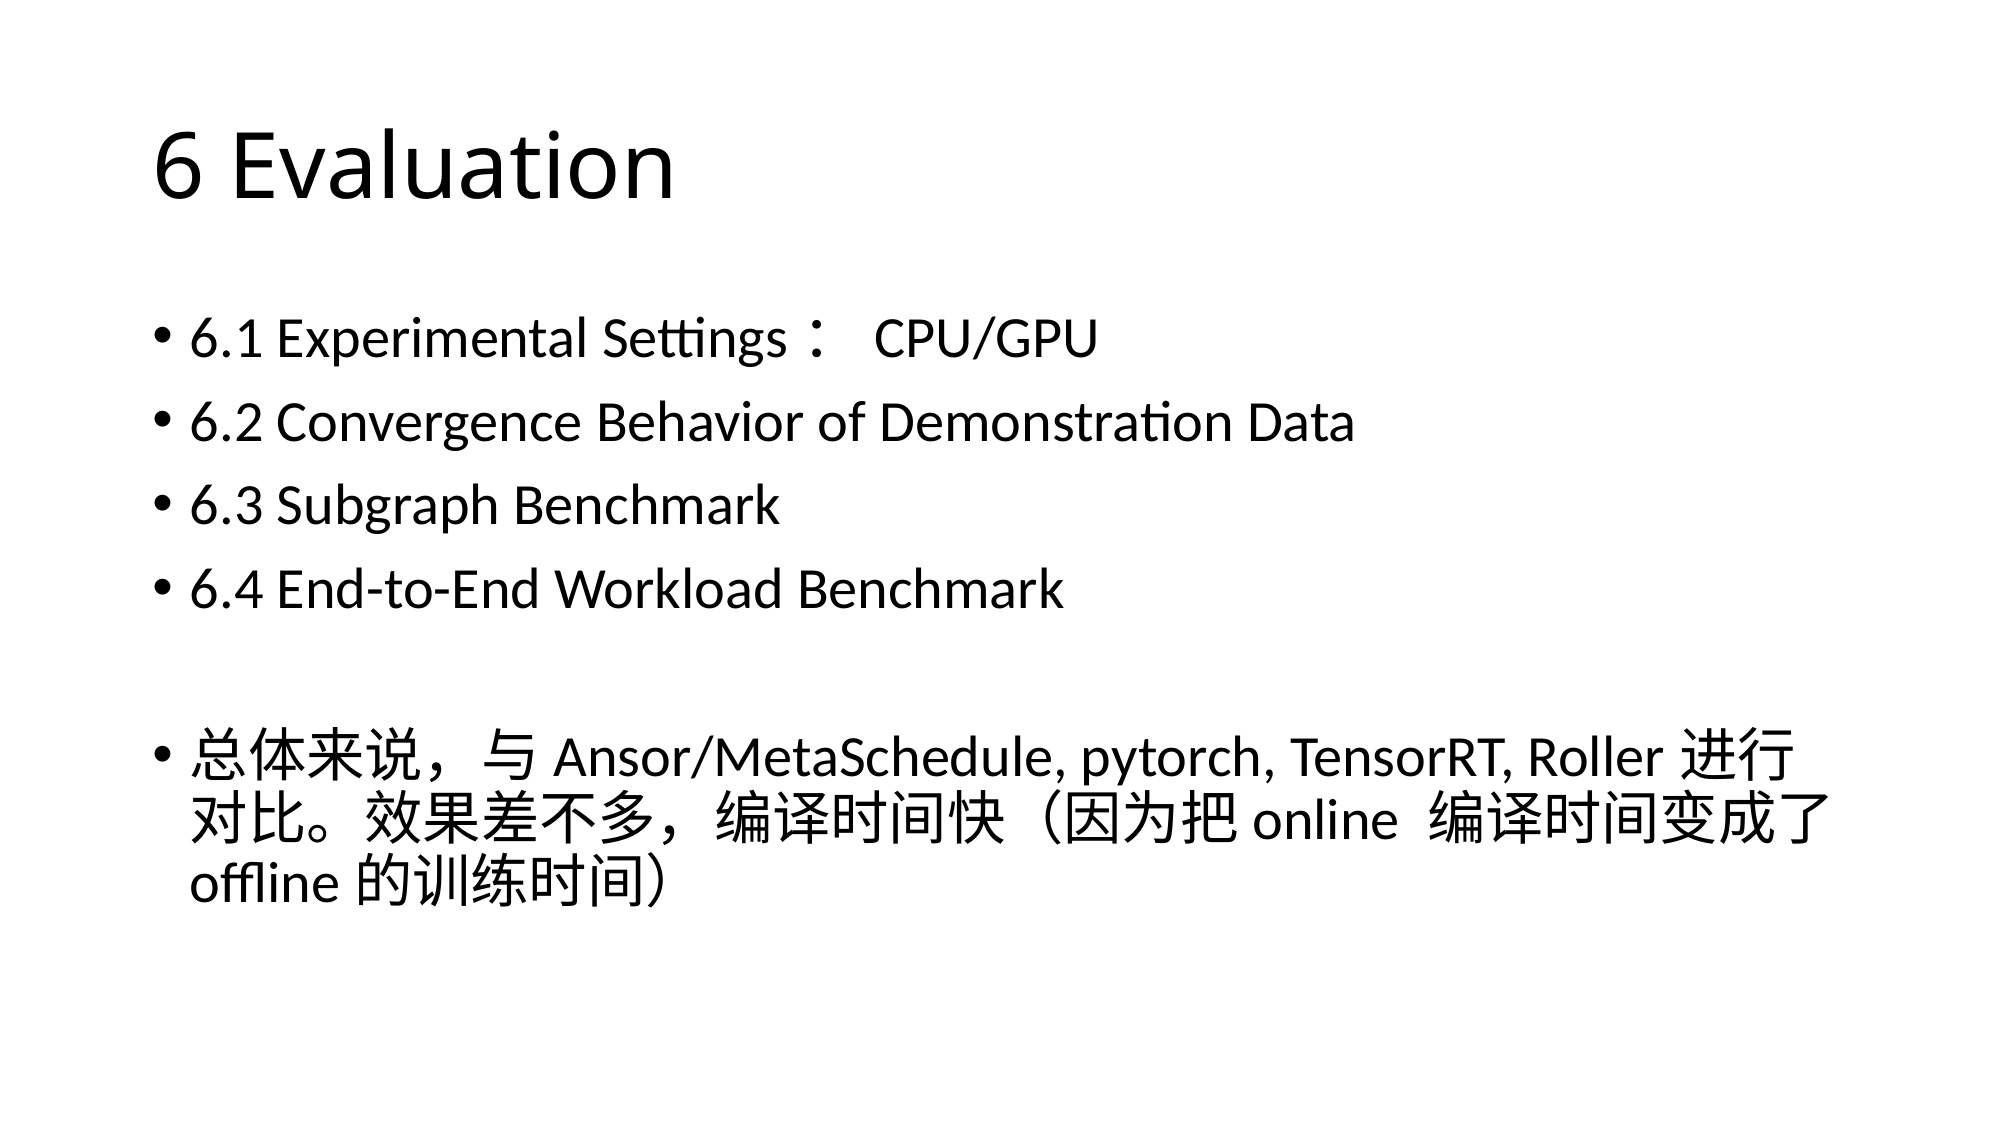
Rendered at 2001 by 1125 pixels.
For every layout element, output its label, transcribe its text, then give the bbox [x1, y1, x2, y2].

title 6 Evaluation [137, 59, 1863, 278]
list 6.1 Experimental Settings：CPU/GPU 6.2 Convergence Behavior of Demonstration Data 6.3 Subgraph Benchmark 6.4 End-to-End Workload Benchmark 总体来说，与Ansor/MetaSchedule, pytorch, TensorRT, Roller进行对比。效果差不多，编译时间快（因为把online 编译时间变成了offline的训练时间） [137, 299, 1863, 1014]
